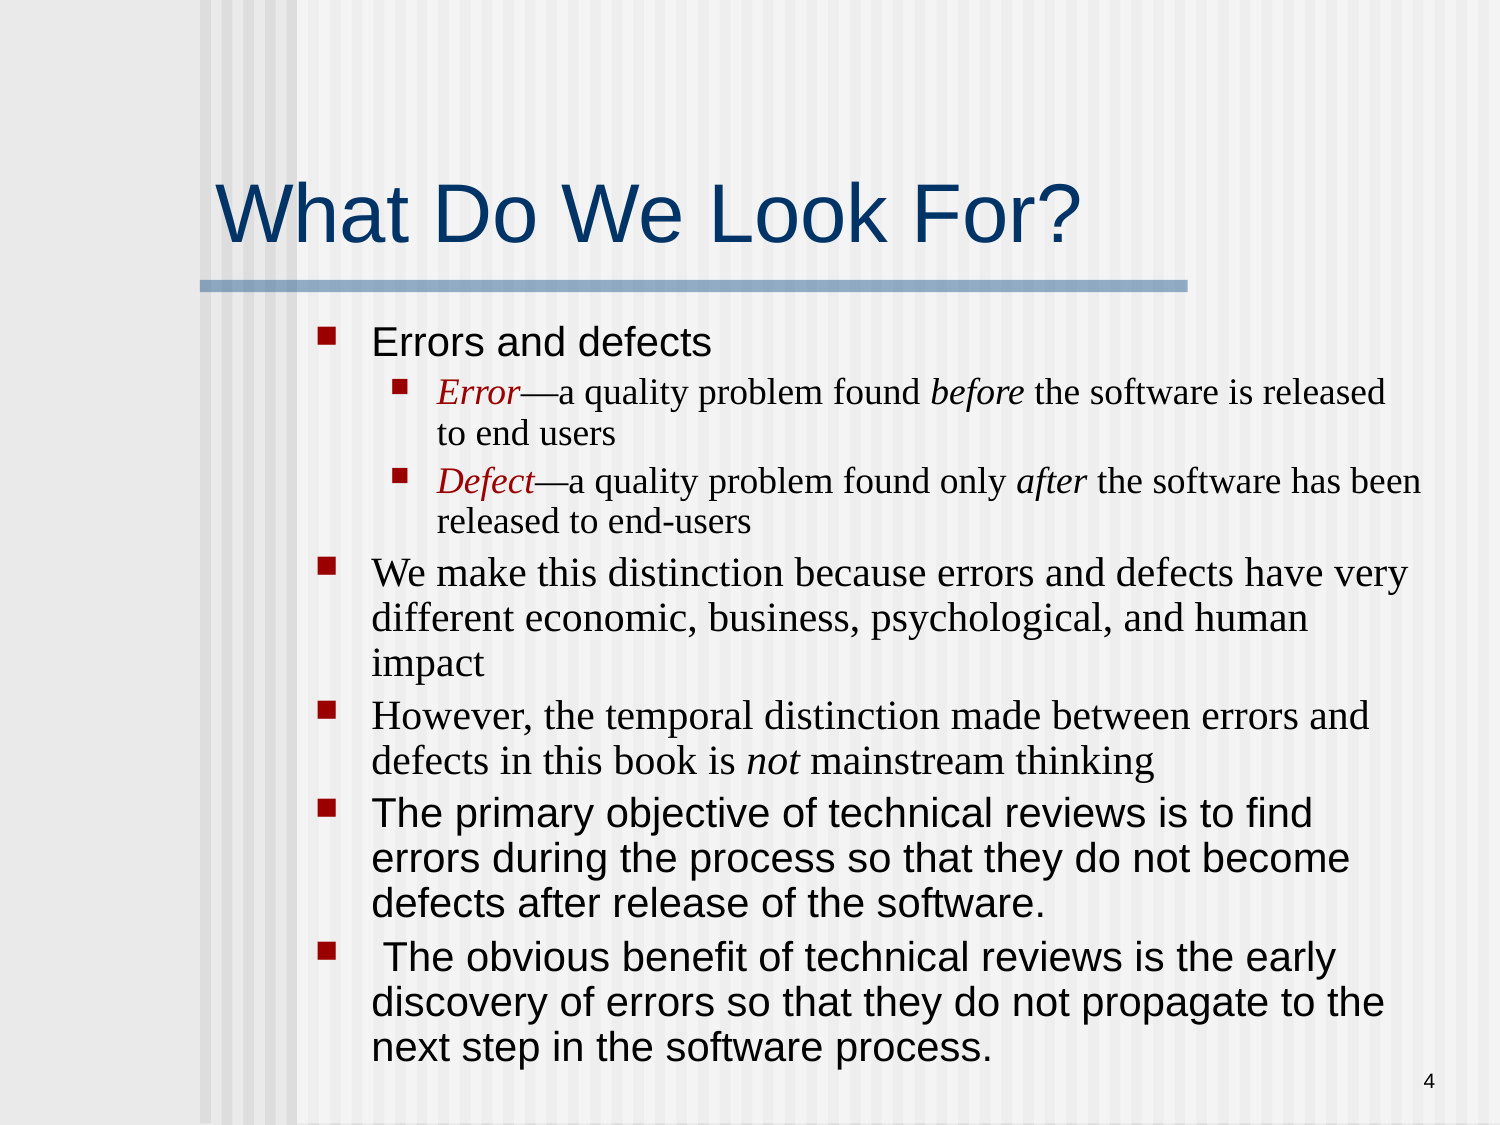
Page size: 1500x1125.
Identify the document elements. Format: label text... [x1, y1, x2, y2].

list Errors and defects Error—a quality problem found before the software is released to end users Defect—a quality problem found only after the software has been released to end-users We make this distinction because errors and defects have very different economic, business, psychological, and human impact However, the temporal distinction made between errors and defects in this book is not mainstream thinking The primary objective of technical reviews is to find errors during the process so that they do not become defects after release of the software. The obvious benefit of technical reviews is the early discovery of errors so that they do not propagate to the next step in the software process. [300, 312, 1438, 1100]
slide_number 4 [1237, 1024, 1451, 1101]
title What Do We Look For? [200, 162, 1300, 267]
footer [199, 1024, 1101, 1101]
